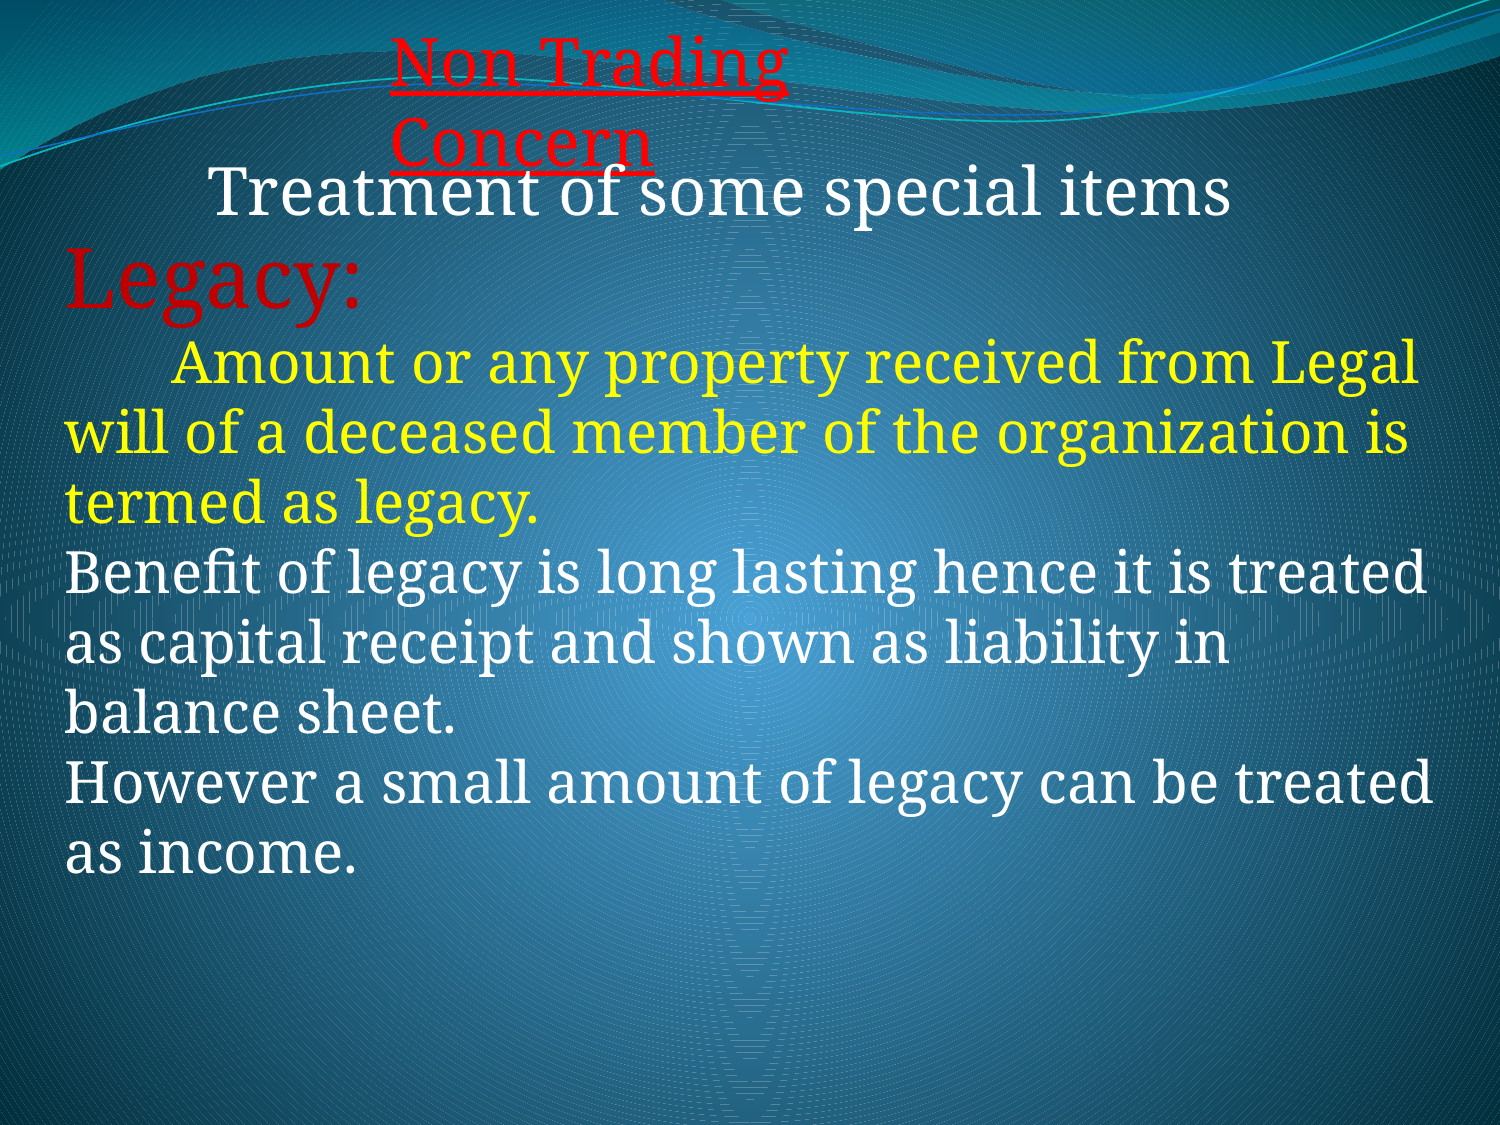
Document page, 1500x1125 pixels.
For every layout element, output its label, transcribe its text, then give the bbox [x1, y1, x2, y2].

text_box Legacy: Amount or any property received from Legal will of a deceased member of the organization is termed as legacy. Benefit of legacy is long lasting hence it is treated as capital receipt and shown as liability in balance sheet. However a small amount of legacy can be treated as income. [50, 217, 1450, 893]
text_box Treatment of some special items [192, 141, 1249, 217]
text_box Non Trading Concern [374, 12, 1050, 141]
